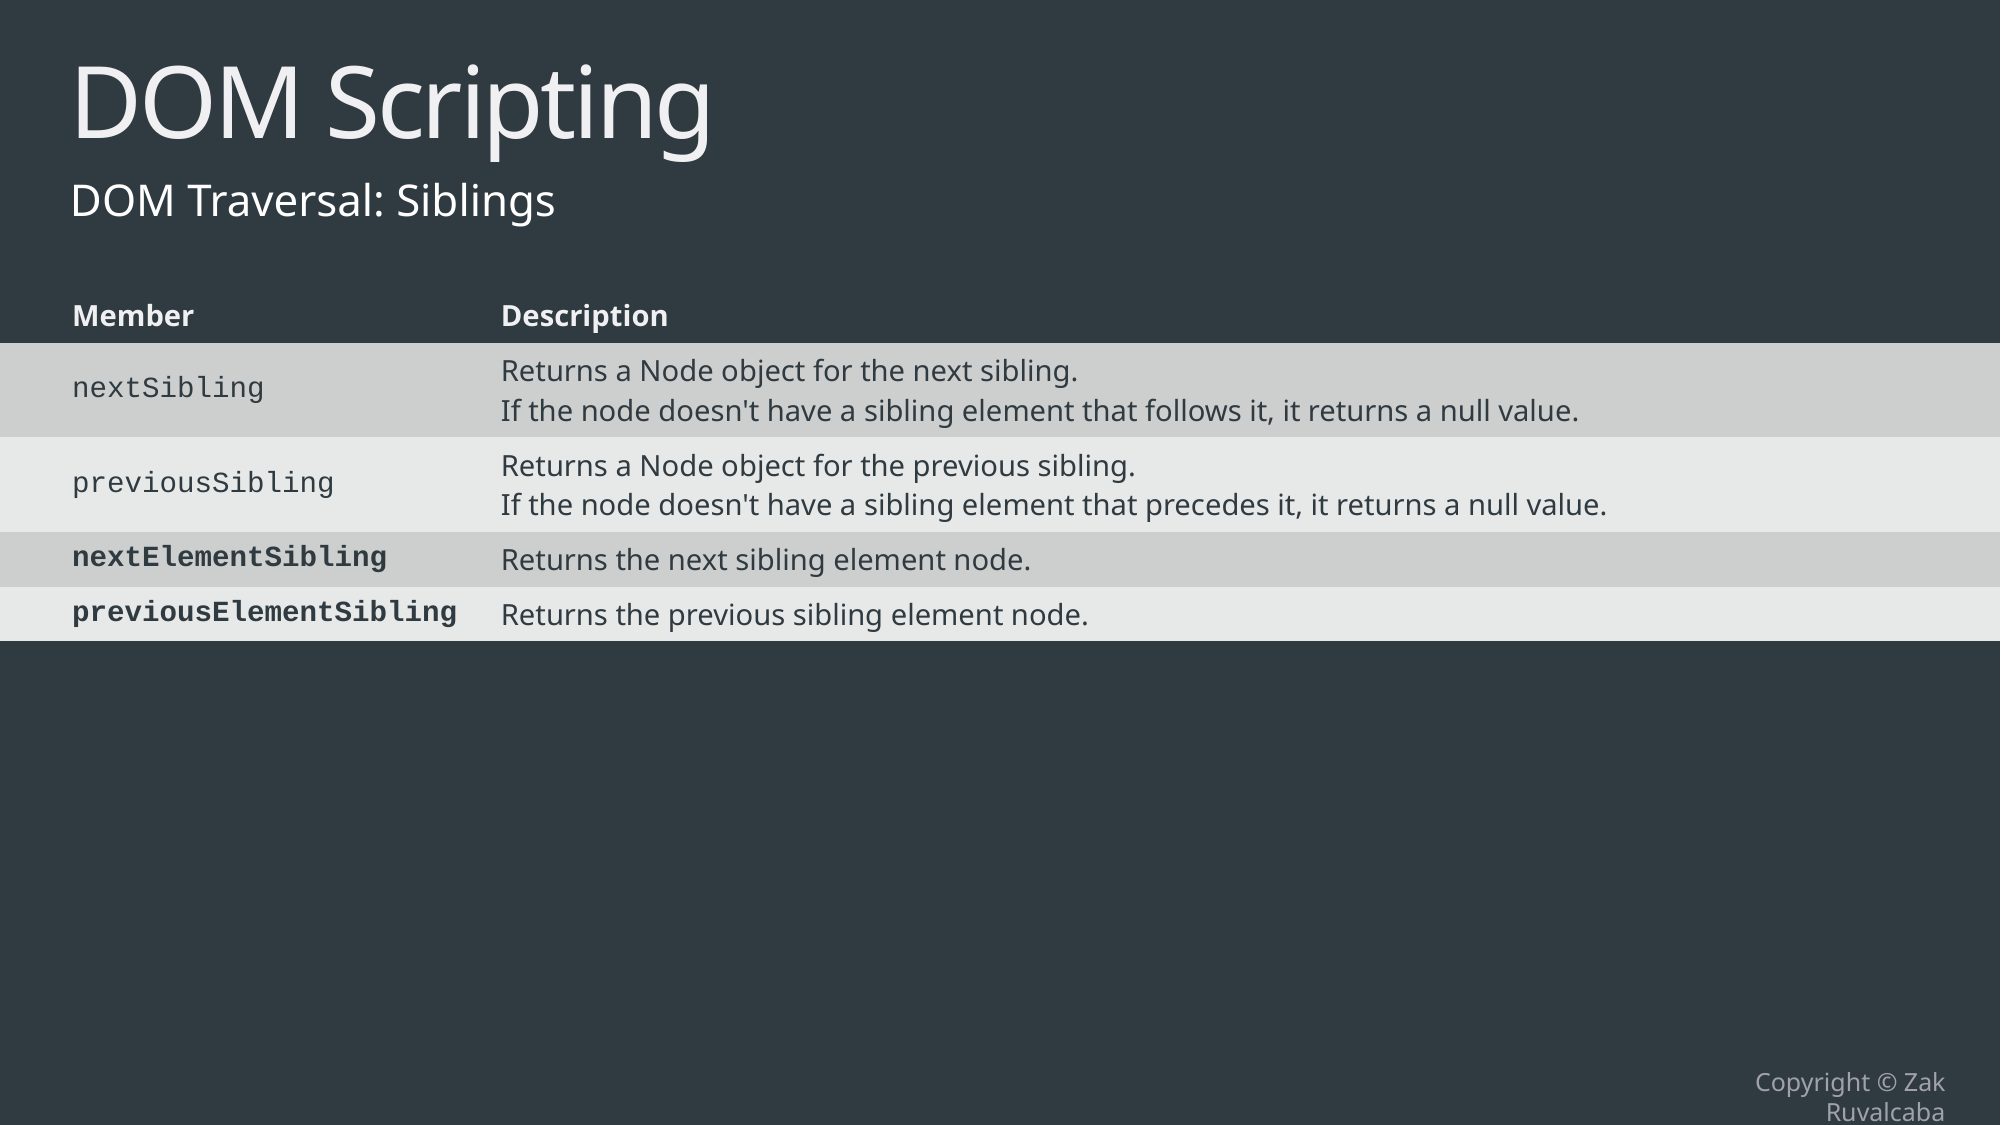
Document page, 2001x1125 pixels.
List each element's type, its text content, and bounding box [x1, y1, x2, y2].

table_cell previousSibling [0, 437, 486, 532]
table_cell nextSibling [0, 343, 486, 437]
table_cell previousElementSibling [0, 587, 486, 641]
table_cell nextElementSibling [0, 532, 486, 587]
table_header Description [486, 288, 2000, 343]
table_header Member [0, 288, 486, 343]
title DOM Scripting [55, 30, 1819, 149]
table_cell Returns the previous sibling element node. [486, 587, 2000, 641]
table_cell Returns a Node object for the next sibling. If the node doesn't have a sibling element that follows it, it returns a null value. [486, 343, 2000, 437]
table_cell Returns a Node object for the previous sibling. If the node doesn't have a sibling element that precedes it, it returns a null value. [486, 437, 2000, 532]
table_cell Returns the next sibling element node. [486, 532, 2000, 587]
list DOM Traversal: Siblings [55, 149, 1820, 209]
